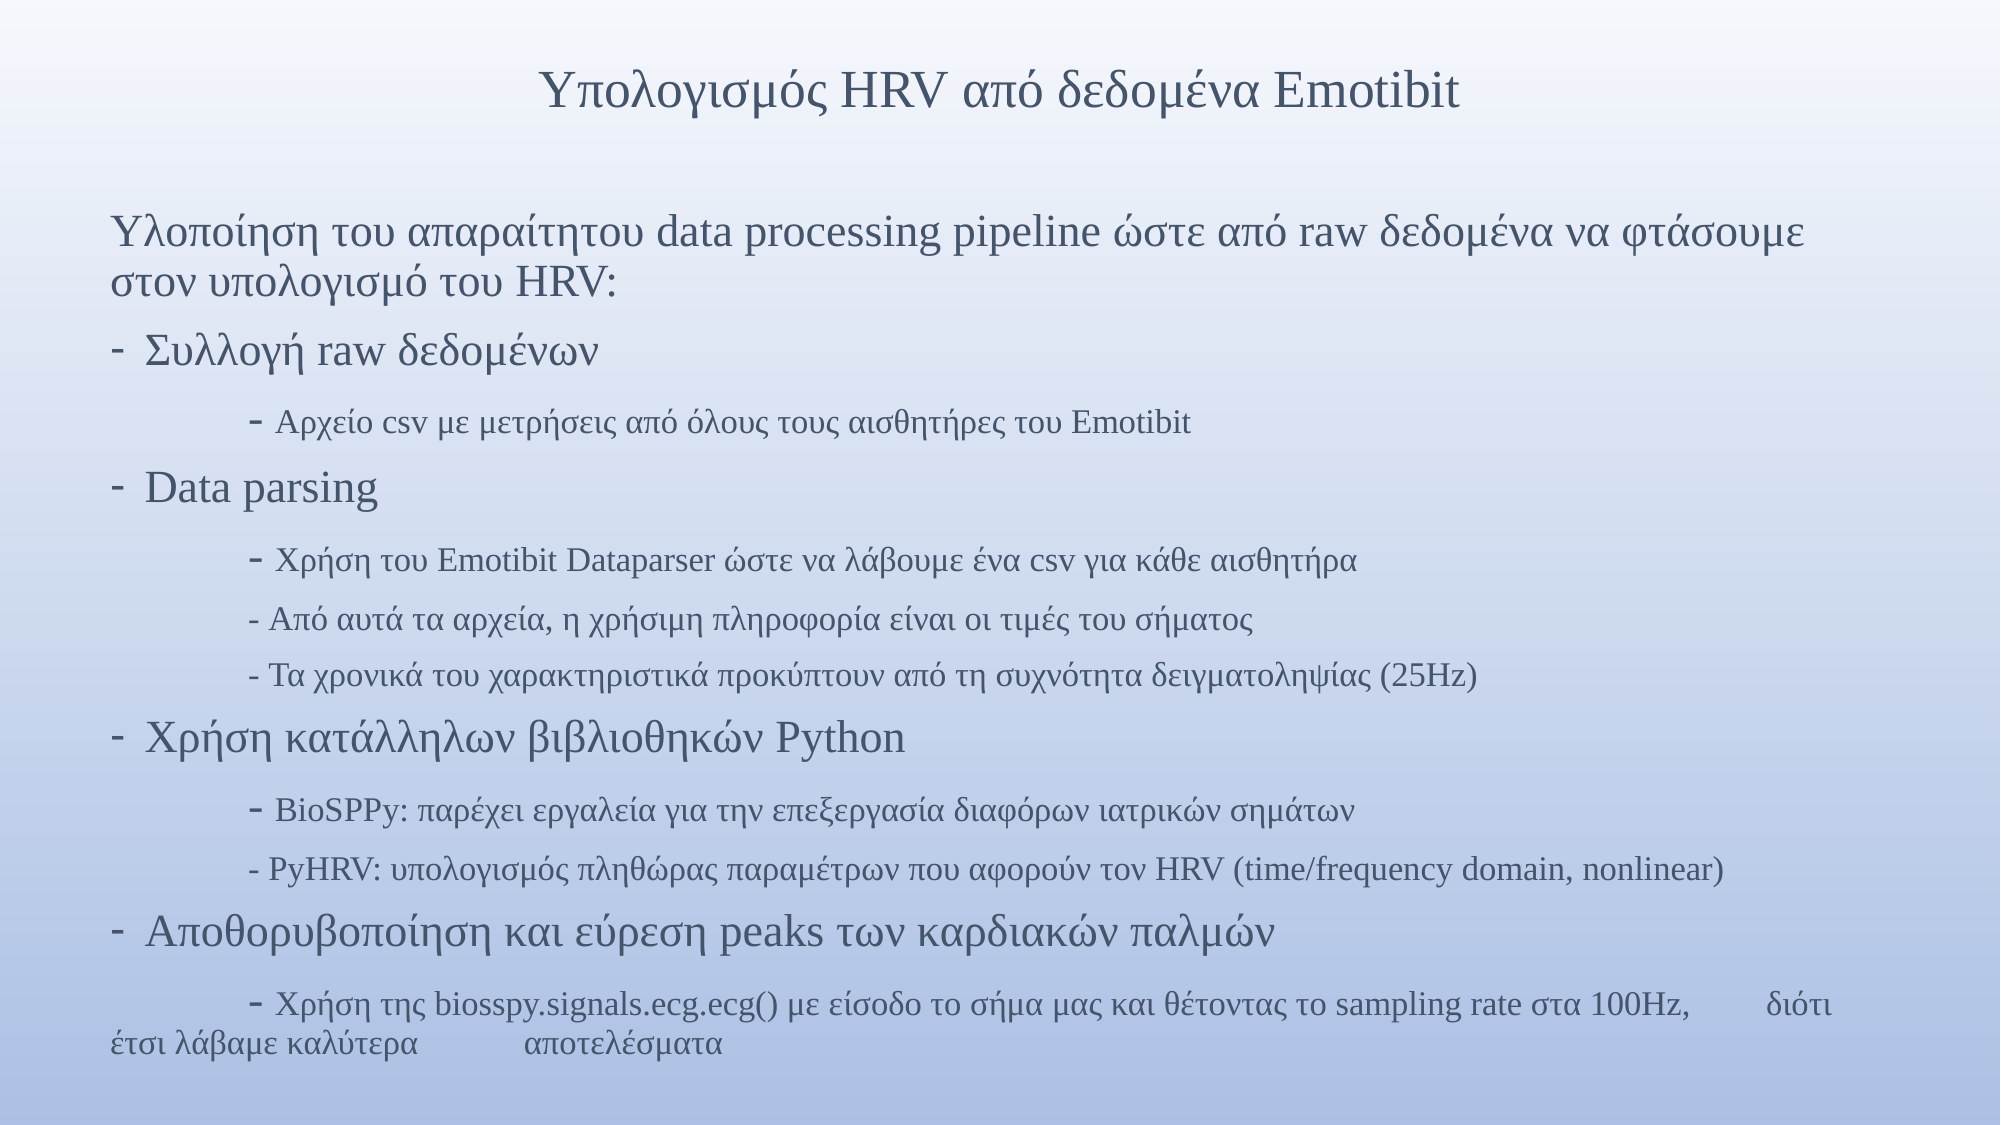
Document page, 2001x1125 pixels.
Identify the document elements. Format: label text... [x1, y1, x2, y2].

list Υπολογισμός HRV από δεδομένα Emotibit Υλοποίηση του απαραίτητου data processing pipeline ώστε από raw δεδομένα να φτάσουμε στον υπολογισμό του HRV: Συλλογή raw δεδομένων - Αρχείο csv με μετρήσεις από όλους τους αισθητήρες του Emotibit Data parsing - Χρήση του Emotibit Dataparser ώστε να λάβουμε ένα csv για κάθε αισθητήρα - Από αυτά τα αρχεία, η χρήσιμη πληροφορία είναι οι τιμές του σήματος - Τα χρονικά του χαρακτηριστικά προκύπτουν από τη συχνότητα δειγματοληψίας (25Hz) Χρήση κατάλληλων βιβλιοθηκών Python - BioSPPy: παρέχει εργαλεία για την επεξεργασία διαφόρων ιατρικών σημάτων - PyHRV: υπολογισμός πληθώρας παραμέτρων που αφορούν τον HRV (time/frequency domain, nonlinear) Αποθορυβοποίηση και εύρεση peaks των καρδιακών παλμών - Χρήση της biosspy.signals.ecg.ecg() με είσοδο το σήμα μας και θέτοντας το sampling rate στα 100Hz, διότι έτσι λάβαμε καλύτερα αποτελέσματα [95, 53, 1905, 1072]
